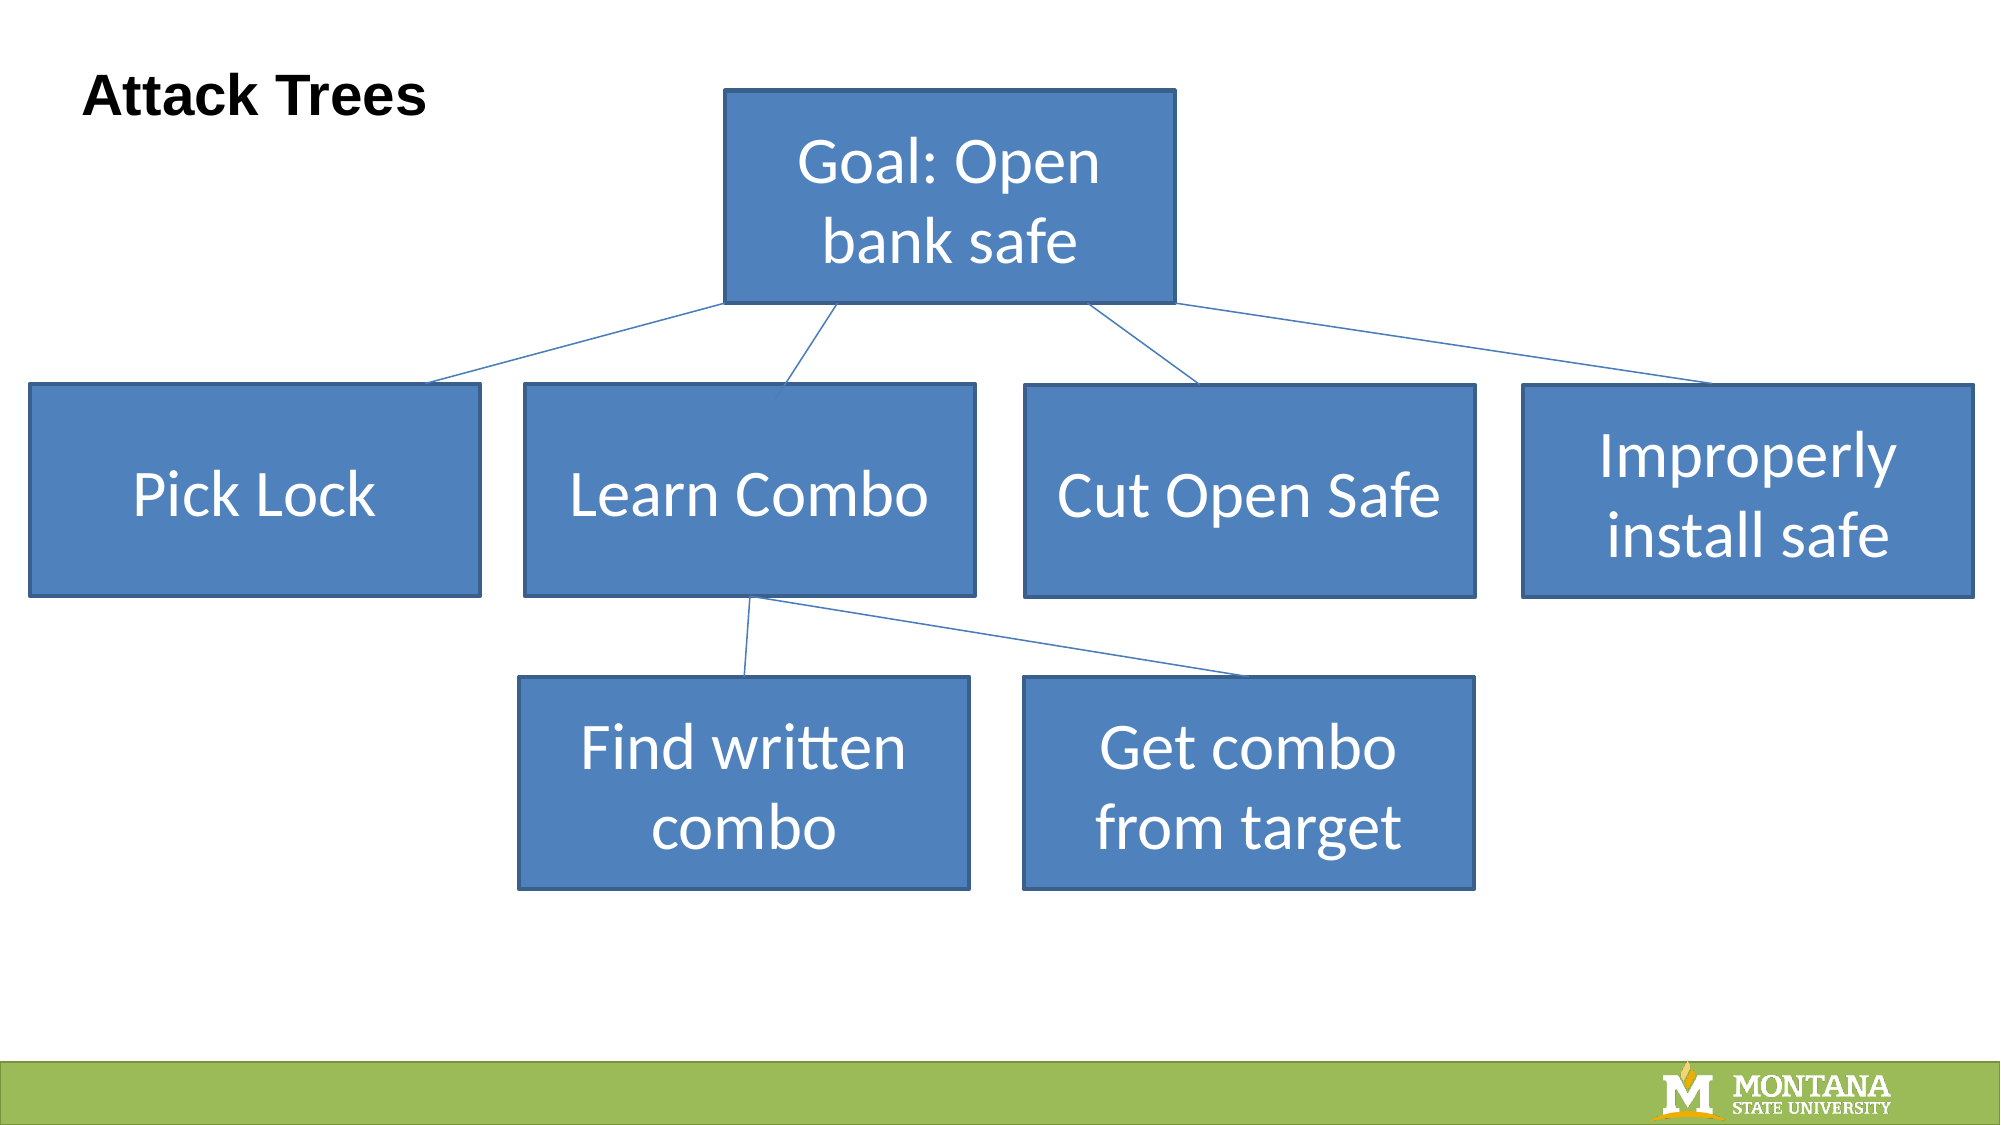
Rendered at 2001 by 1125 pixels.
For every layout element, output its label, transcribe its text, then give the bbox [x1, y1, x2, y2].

text_box Improperly install safe [1521, 383, 1975, 599]
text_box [424, 302, 726, 384]
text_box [1087, 302, 1173, 386]
text_box Attack Trees [66, 50, 444, 135]
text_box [0, 1060, 1647, 1125]
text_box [1174, 302, 1713, 384]
text_box Cut Open Safe [1023, 383, 1477, 599]
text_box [1892, 1060, 2000, 1125]
text_box Find written combo [517, 675, 971, 891]
text_box Goal: Open bank safe [723, 88, 1177, 305]
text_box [774, 302, 838, 401]
text_box Pick Lock [28, 382, 482, 598]
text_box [749, 595, 1250, 677]
picture [1649, 1060, 1892, 1122]
text_box Get combo from target [1022, 675, 1476, 891]
text_box Learn Combo [523, 382, 977, 598]
